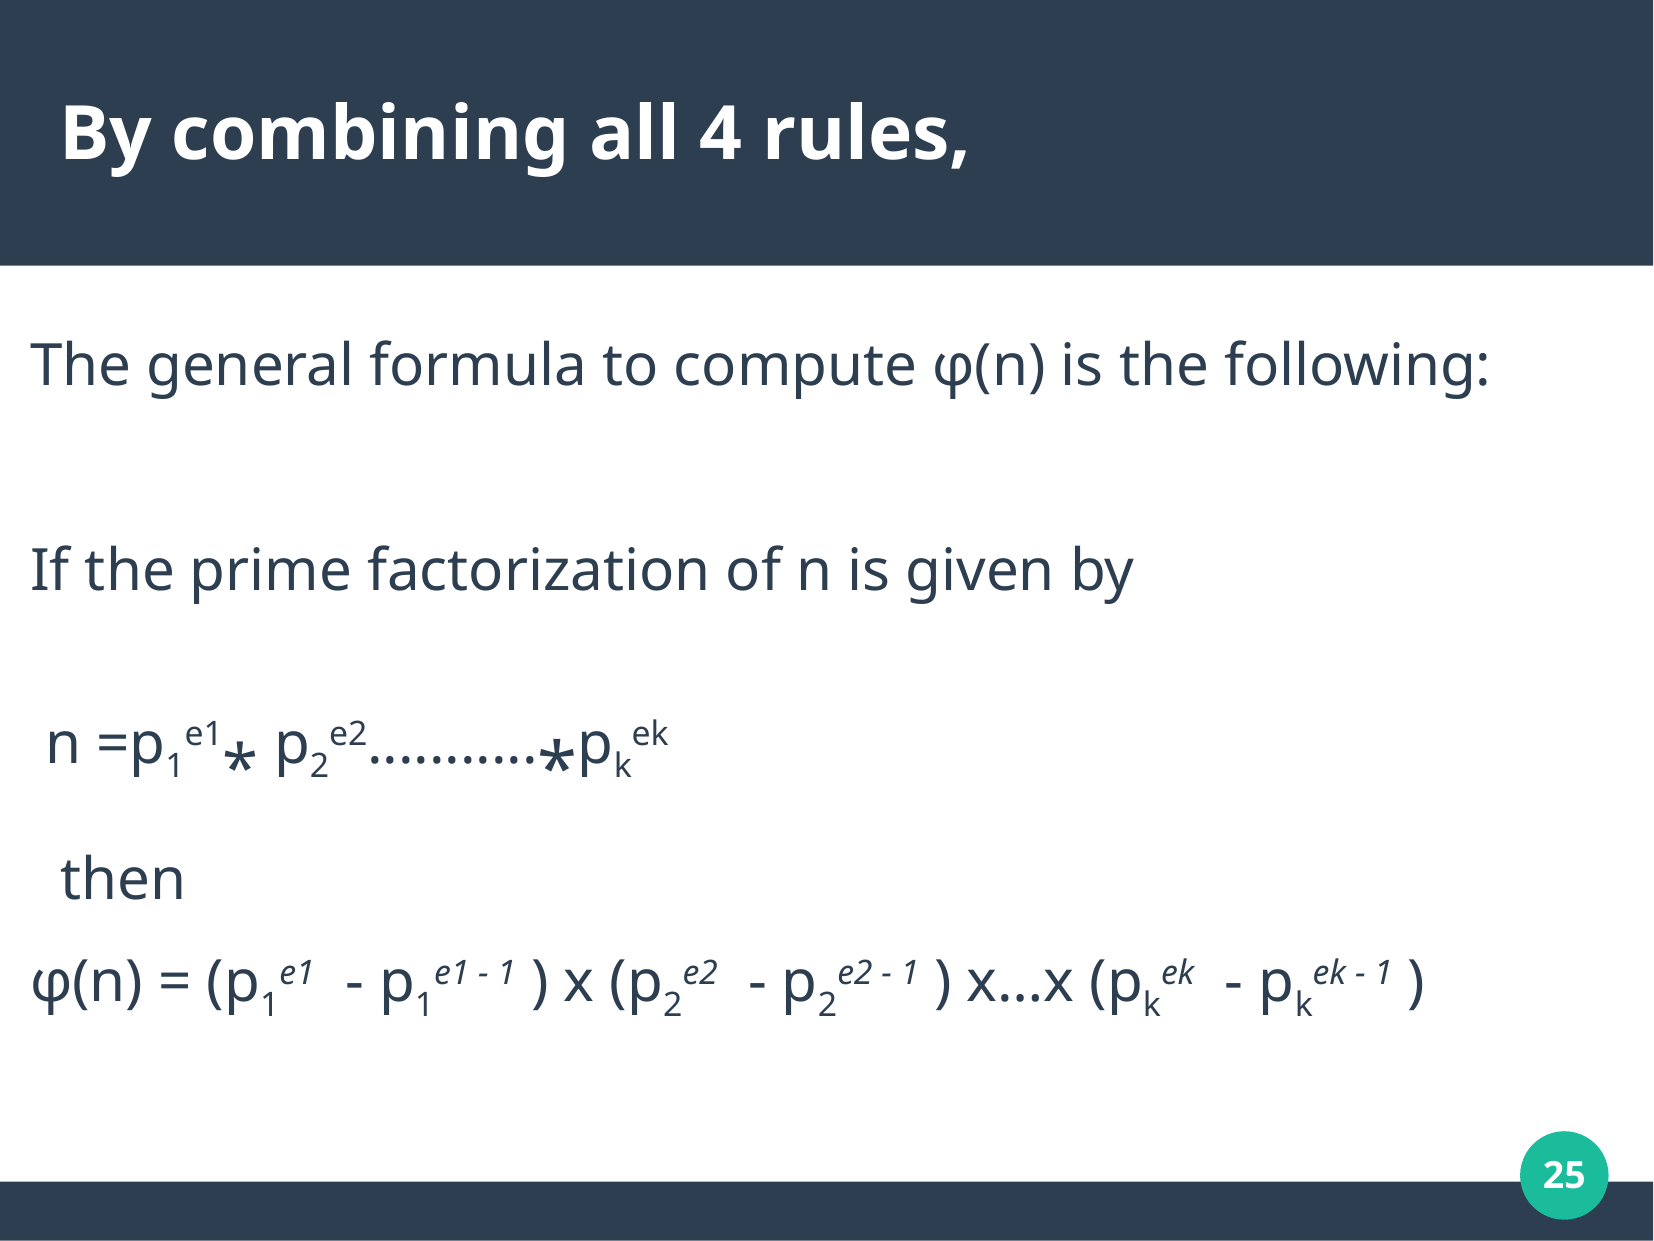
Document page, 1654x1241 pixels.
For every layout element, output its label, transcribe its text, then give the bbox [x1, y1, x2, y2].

list The general formula to compute φ(n) is the following: If the prime factorization of n is given by n =p1e1* p2e2...........*pkek then φ(n) = (p1e1 - p1e1 - 1 ) x (p2e2 - p2e2 - 1 ) x…x (pkek - pkek - 1 ) [29, 324, 1654, 1152]
slide_number ‹#› [1505, 1116, 1624, 1235]
title By combining all 4 rules, [59, 49, 1594, 207]
